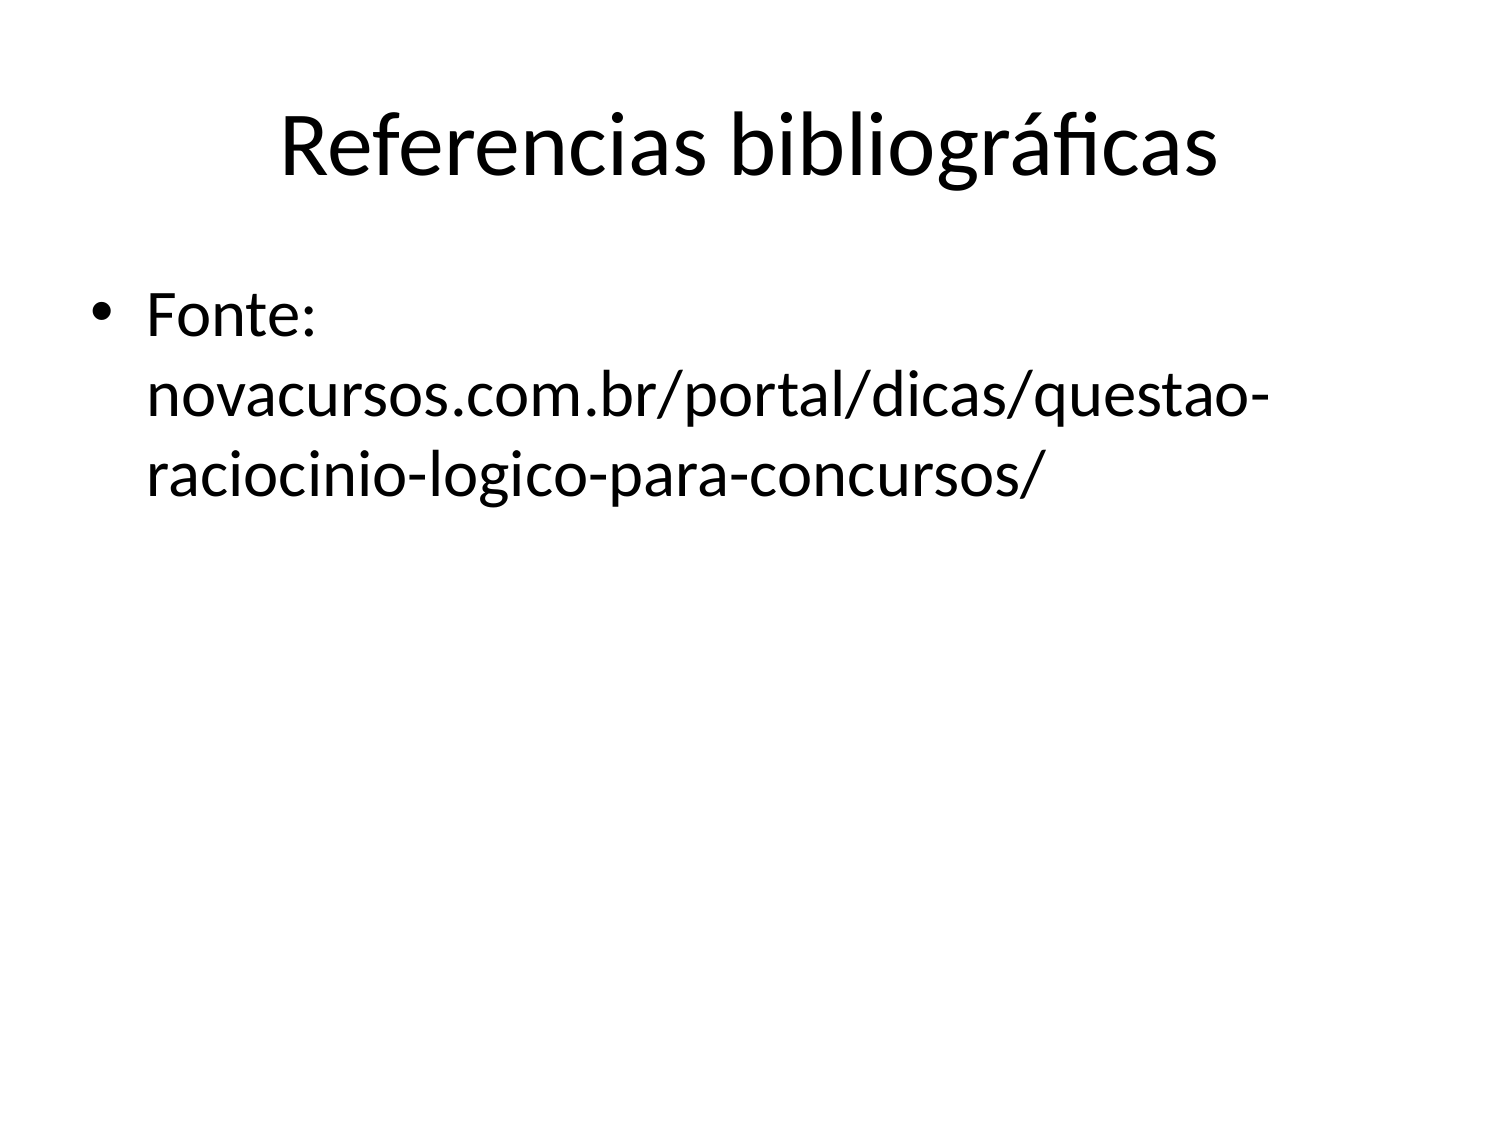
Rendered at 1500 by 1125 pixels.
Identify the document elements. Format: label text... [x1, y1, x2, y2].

list Fonte: novacursos.com.br/portal/dicas/questao-raciocinio-logico-para-concursos/ [75, 262, 1425, 1005]
title Referencias bibliográficas [75, 45, 1425, 233]
